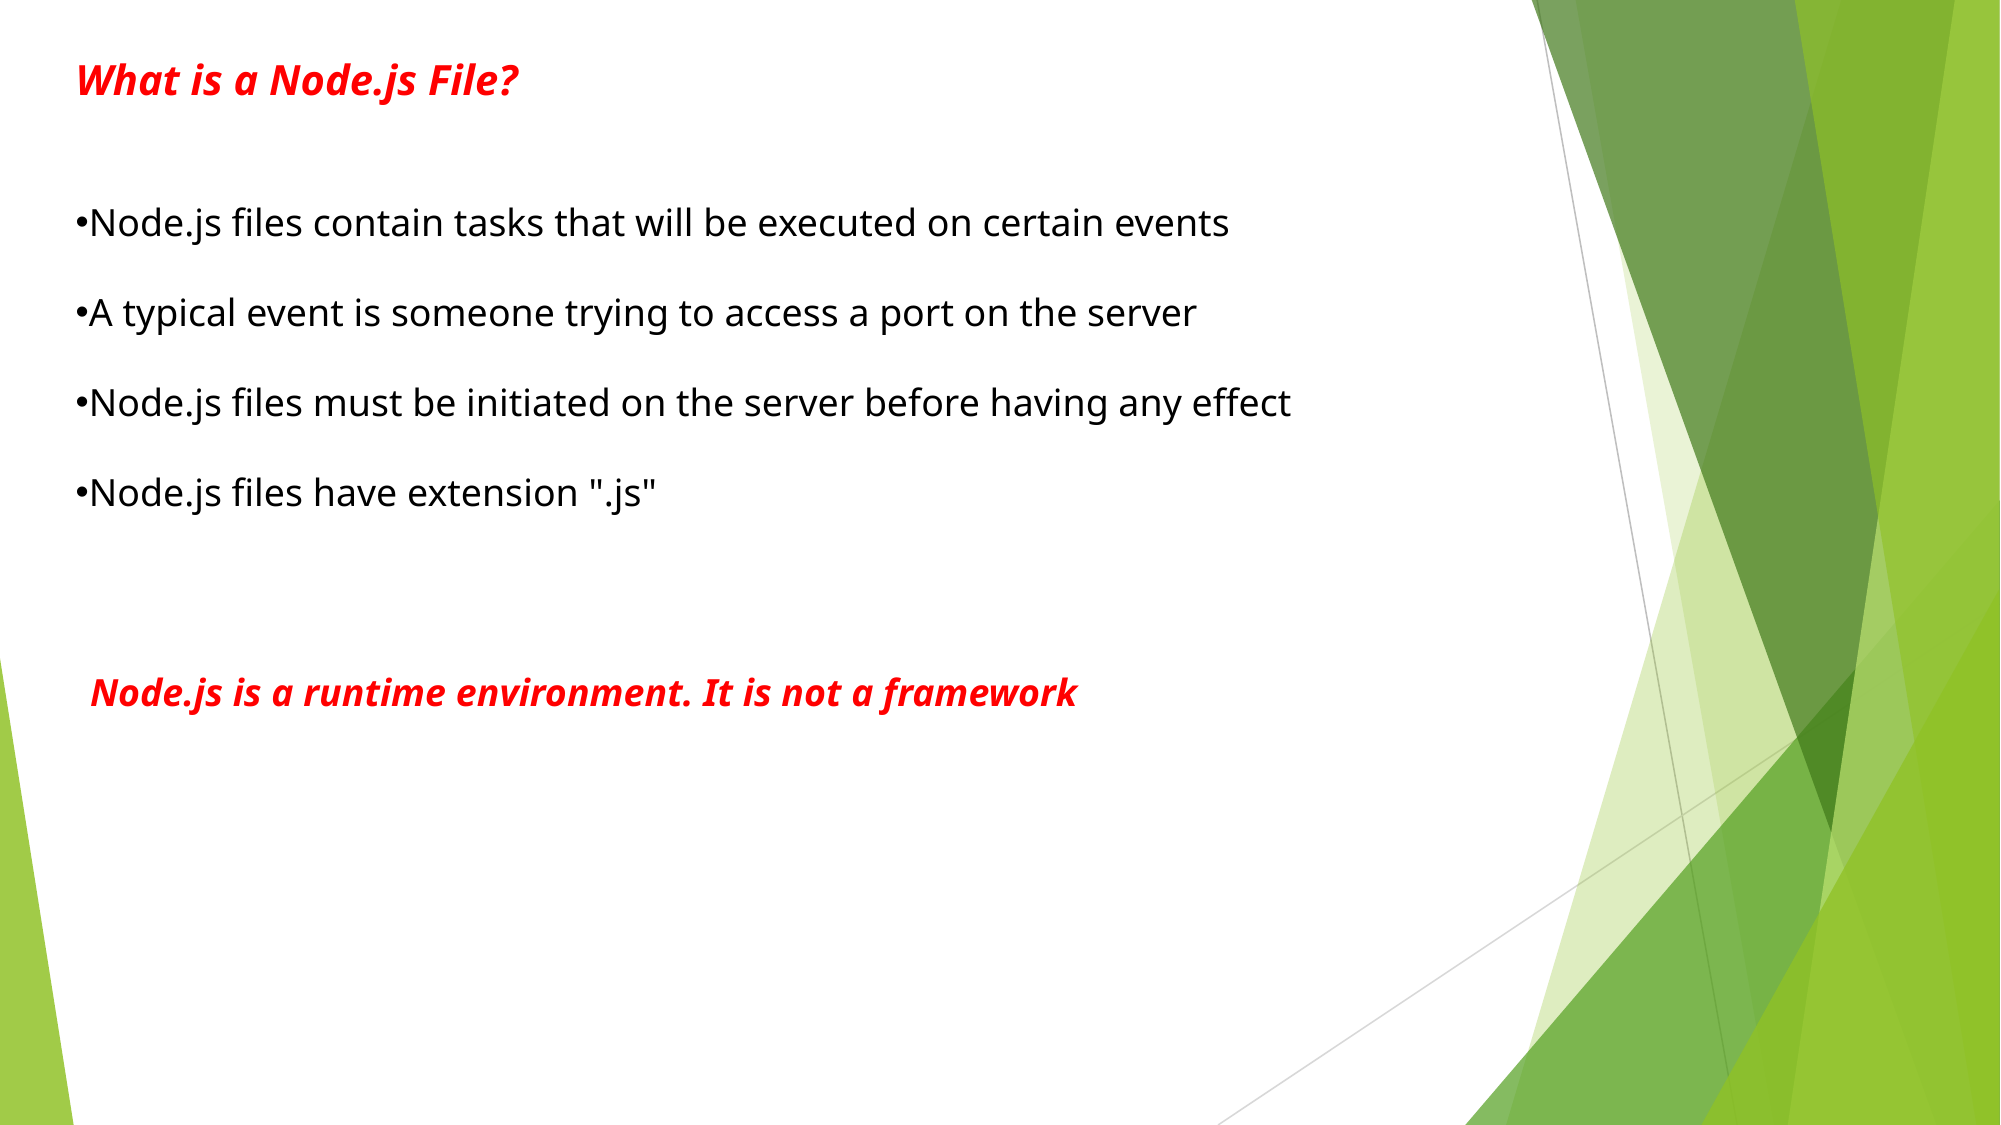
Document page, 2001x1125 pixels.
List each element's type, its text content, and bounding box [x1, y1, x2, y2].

text_box What is a Node.js File? Node.js files contain tasks that will be executed on certain events A typical event is someone trying to access a port on the server Node.js files must be initiated on the server before having any effect Node.js files have extension ".js" [60, 46, 1597, 527]
text_box Node.js is a runtime environment. It is not a framework [75, 661, 1120, 723]
